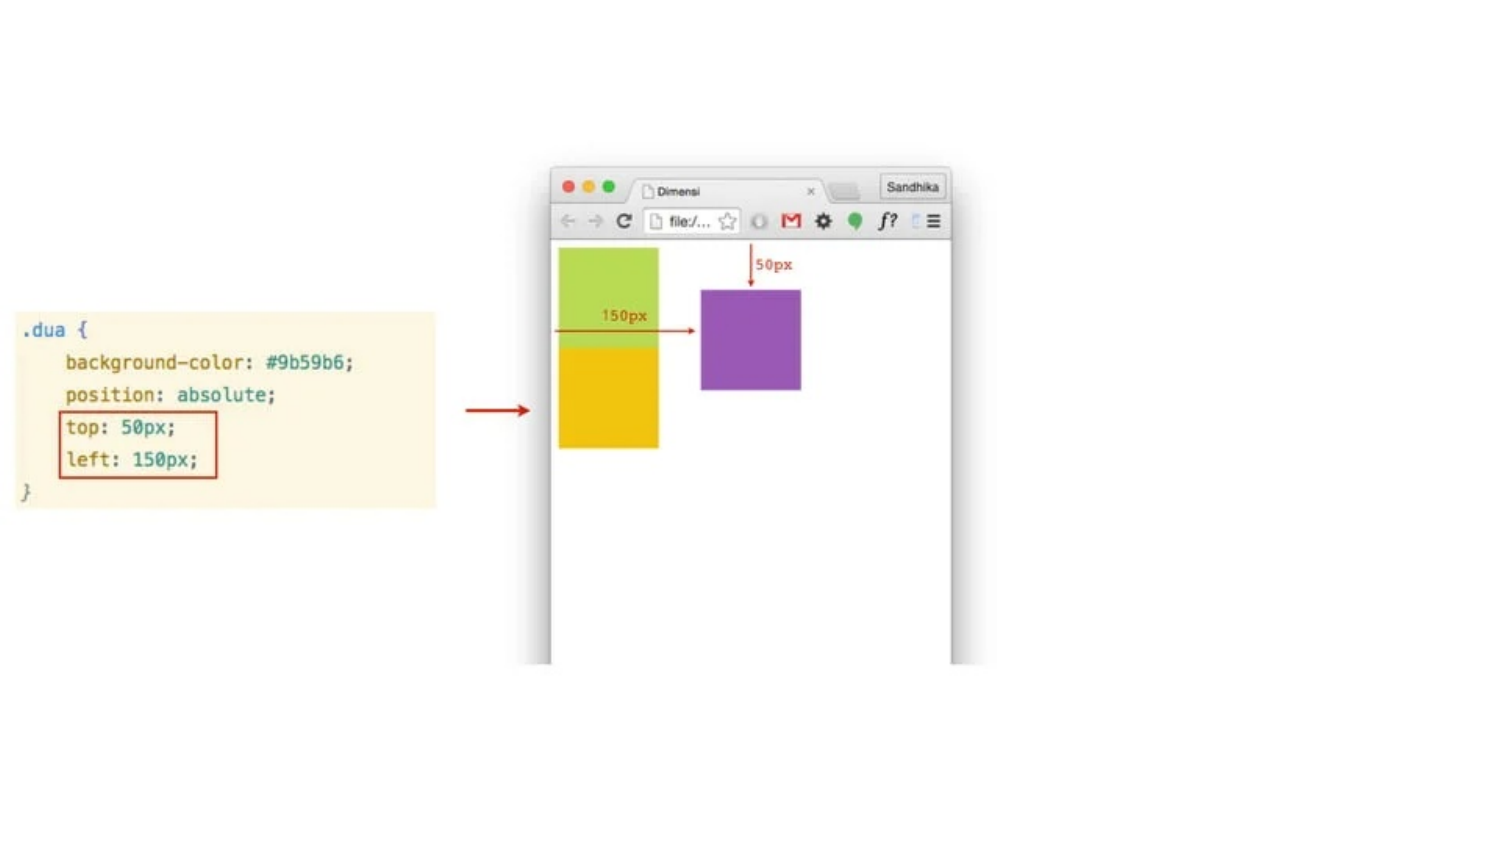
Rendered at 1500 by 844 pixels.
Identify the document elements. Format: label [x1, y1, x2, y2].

picture [0, 0, 997, 705]
